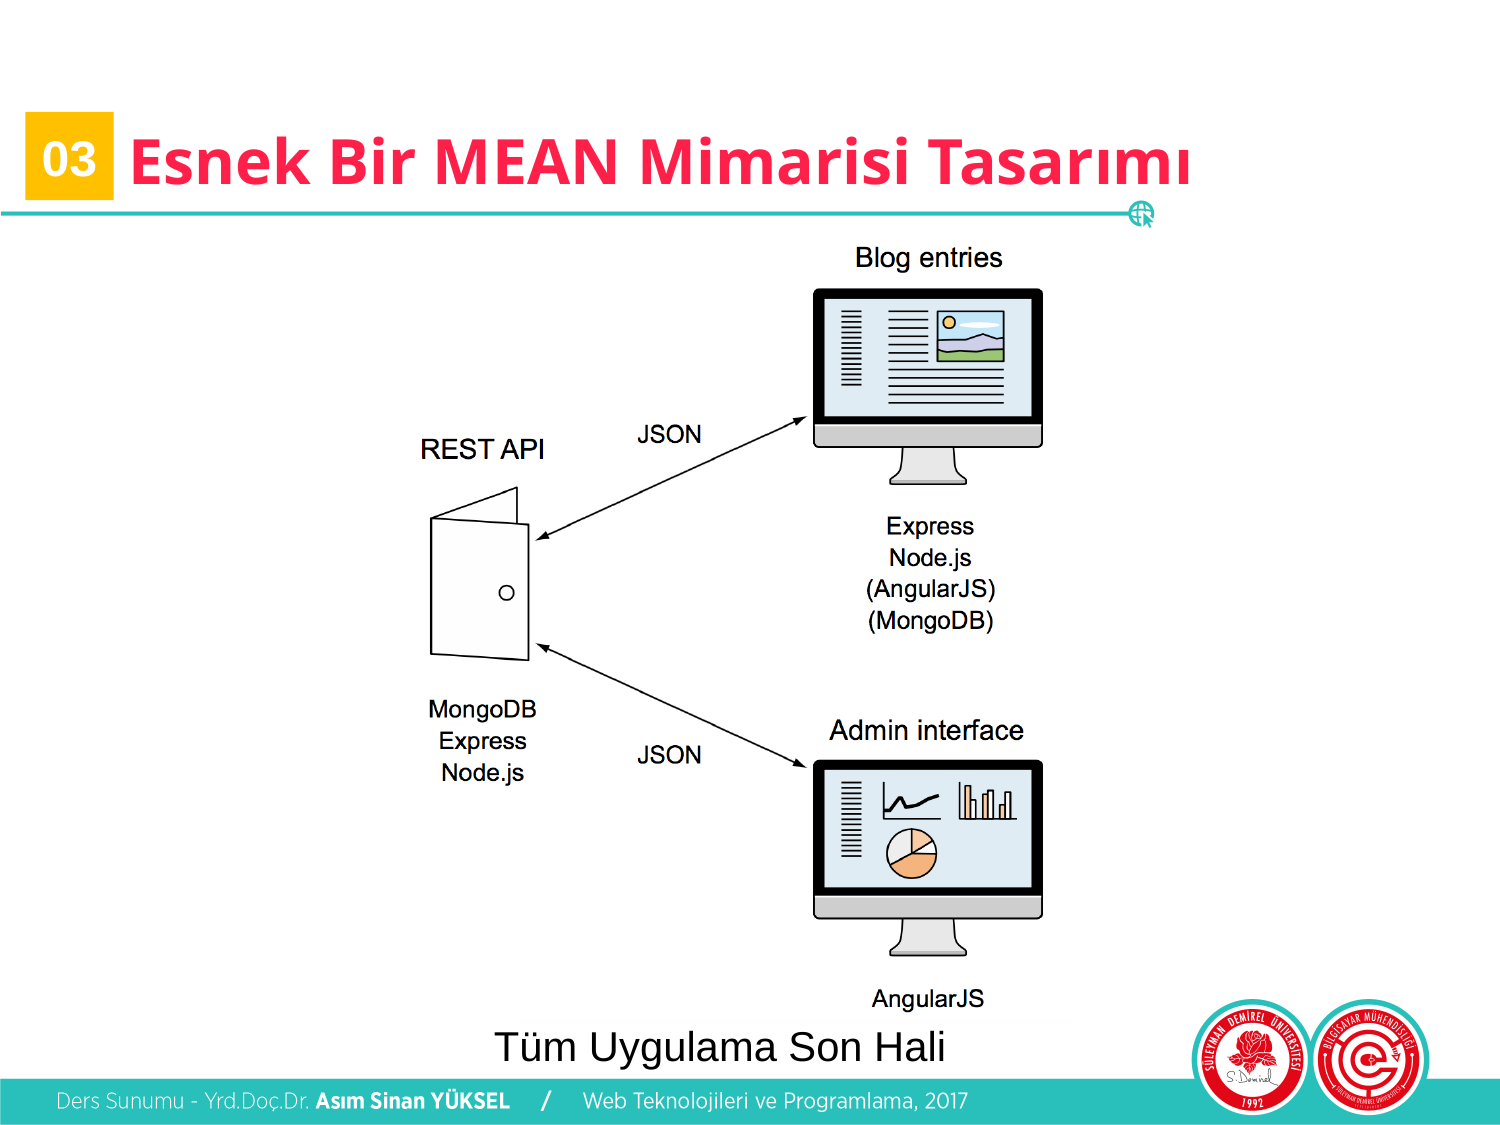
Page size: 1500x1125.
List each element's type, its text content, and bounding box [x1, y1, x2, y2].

text_box 03 [25, 111, 114, 201]
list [369, 225, 1071, 1026]
text_box Tüm Uygulama Son Hali [407, 1034, 1033, 1078]
picture [0, 0, 1500, 1125]
title Esnek Bir MEAN Mimarisi Tasarımı [113, 113, 1263, 205]
